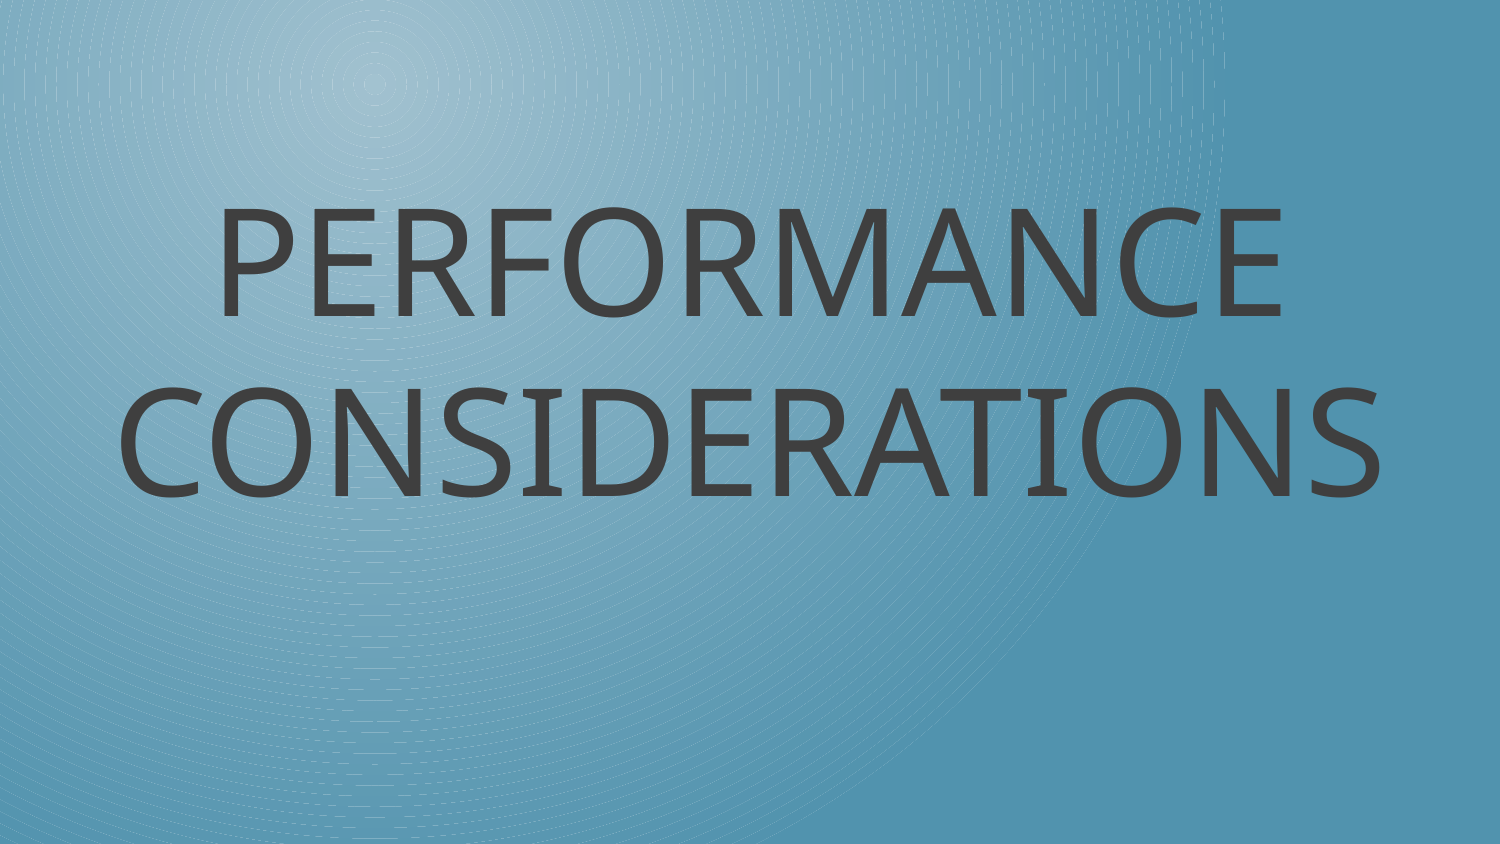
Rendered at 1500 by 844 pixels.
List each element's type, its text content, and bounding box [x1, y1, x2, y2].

title Performance considerations [24, 159, 1475, 697]
